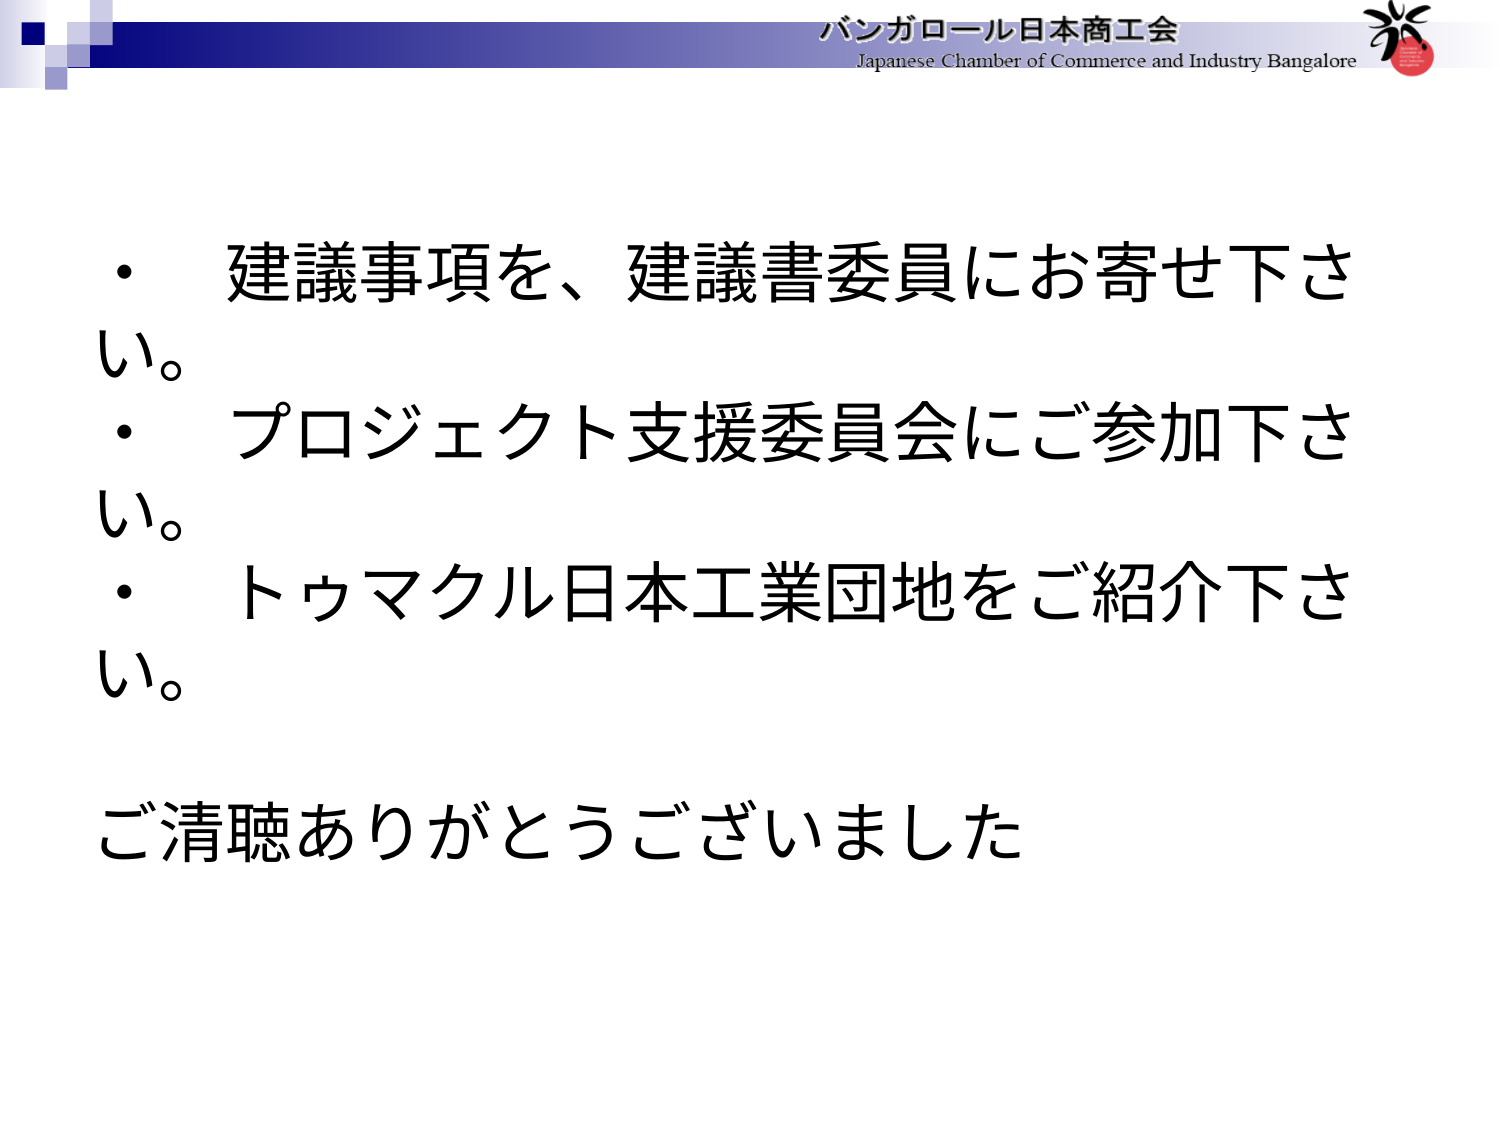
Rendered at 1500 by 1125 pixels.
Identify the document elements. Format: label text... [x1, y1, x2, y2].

title ・ 建議事項を、建議書委員にお寄せ下さい。 ・ プロジェクト支援委員会にご参加下さい。 ・ トゥマクル日本工業団地をご紹介下さい。 ご清聴ありがとうございました [76, 125, 1427, 976]
picture [796, 0, 1447, 95]
